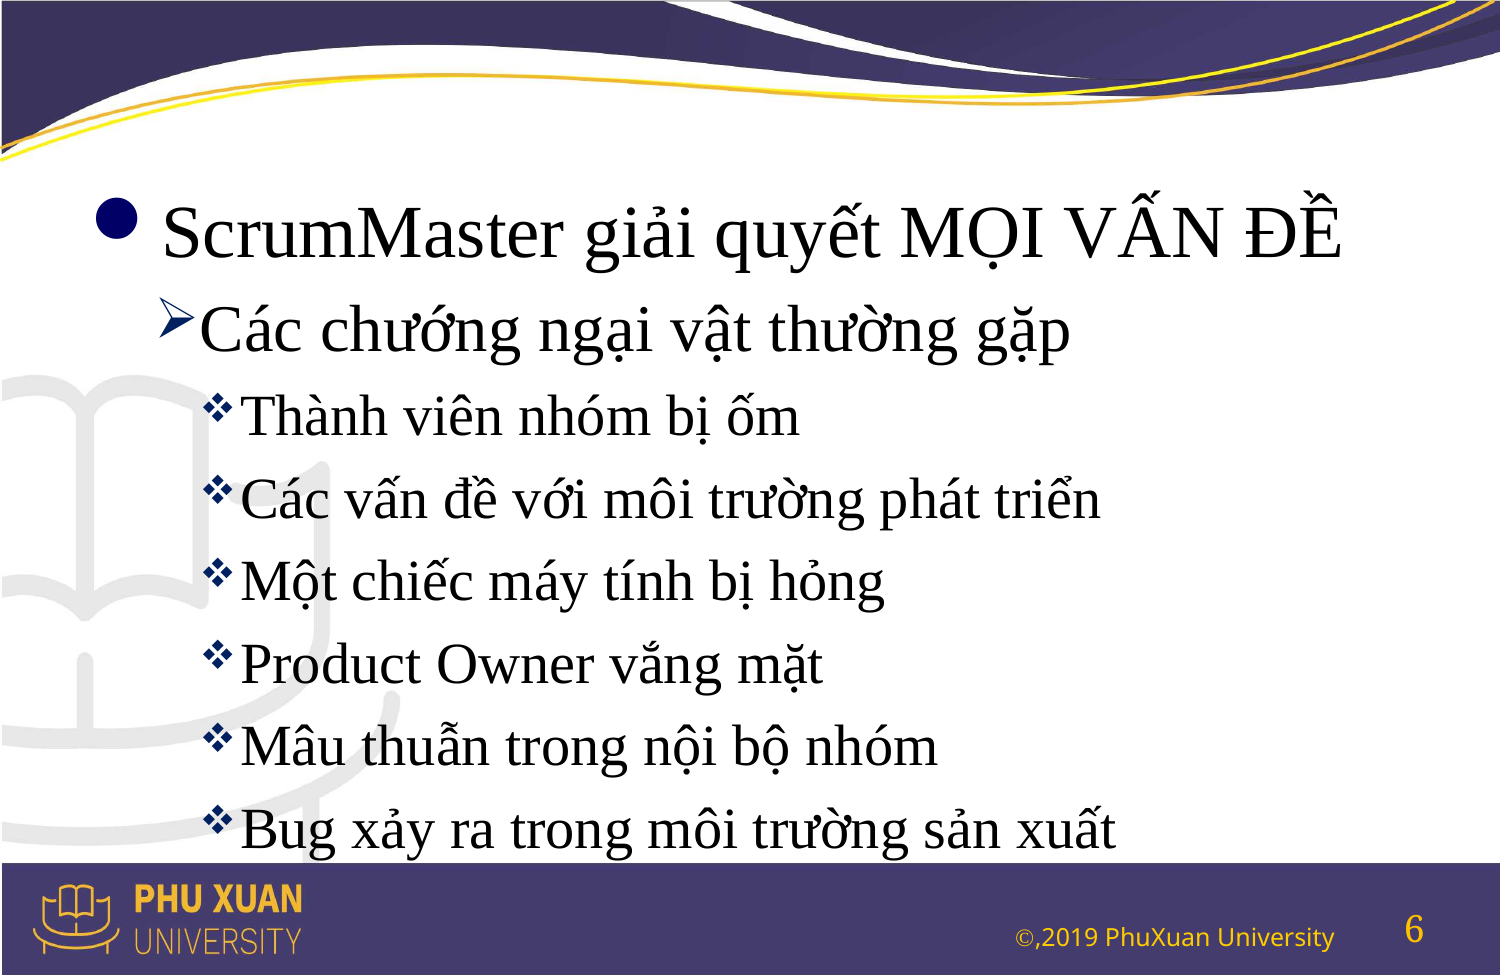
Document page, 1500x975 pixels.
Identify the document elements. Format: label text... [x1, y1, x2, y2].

list ScrumMaster giải quyết MỌI VẤN ĐỀ Các chướng ngại vật thường gặp Thành viên nhóm bị ốm Các vấn đề với môi trường phát triển Một chiếc máy tính bị hỏng Product Owner vắng mặt Mâu thuẫn trong nội bộ nhóm Bug xảy ra trong môi trường sản xuất [75, 174, 1425, 799]
picture [0, 0, 1500, 975]
slide_number 6 [1299, 903, 1425, 956]
